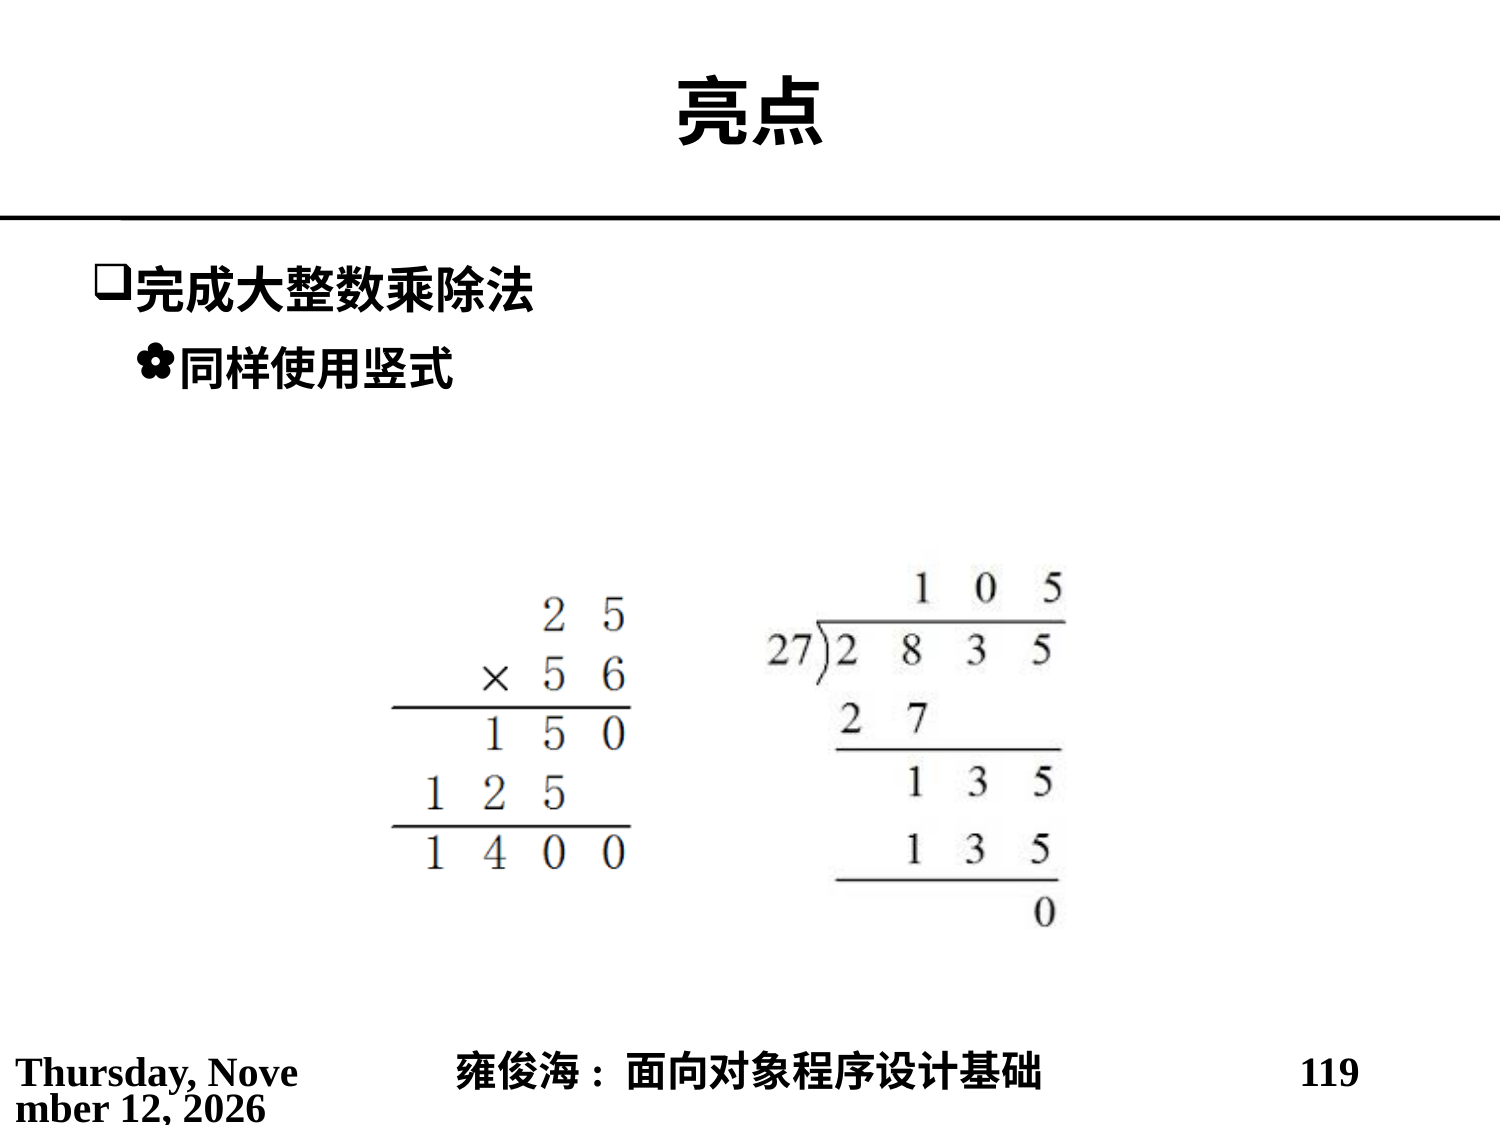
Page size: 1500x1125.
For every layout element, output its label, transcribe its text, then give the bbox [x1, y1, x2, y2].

list 完成大整数乘除法 同样使用竖式 [75, 239, 1425, 1042]
footer 雍俊海: 面向对象程序设计基础 [337, 1042, 1161, 1103]
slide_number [0, 1042, 337, 1103]
title 亮点 [0, 0, 1500, 217]
slide_number 119 [1161, 1042, 1499, 1103]
picture [717, 533, 1201, 941]
picture [315, 562, 668, 913]
